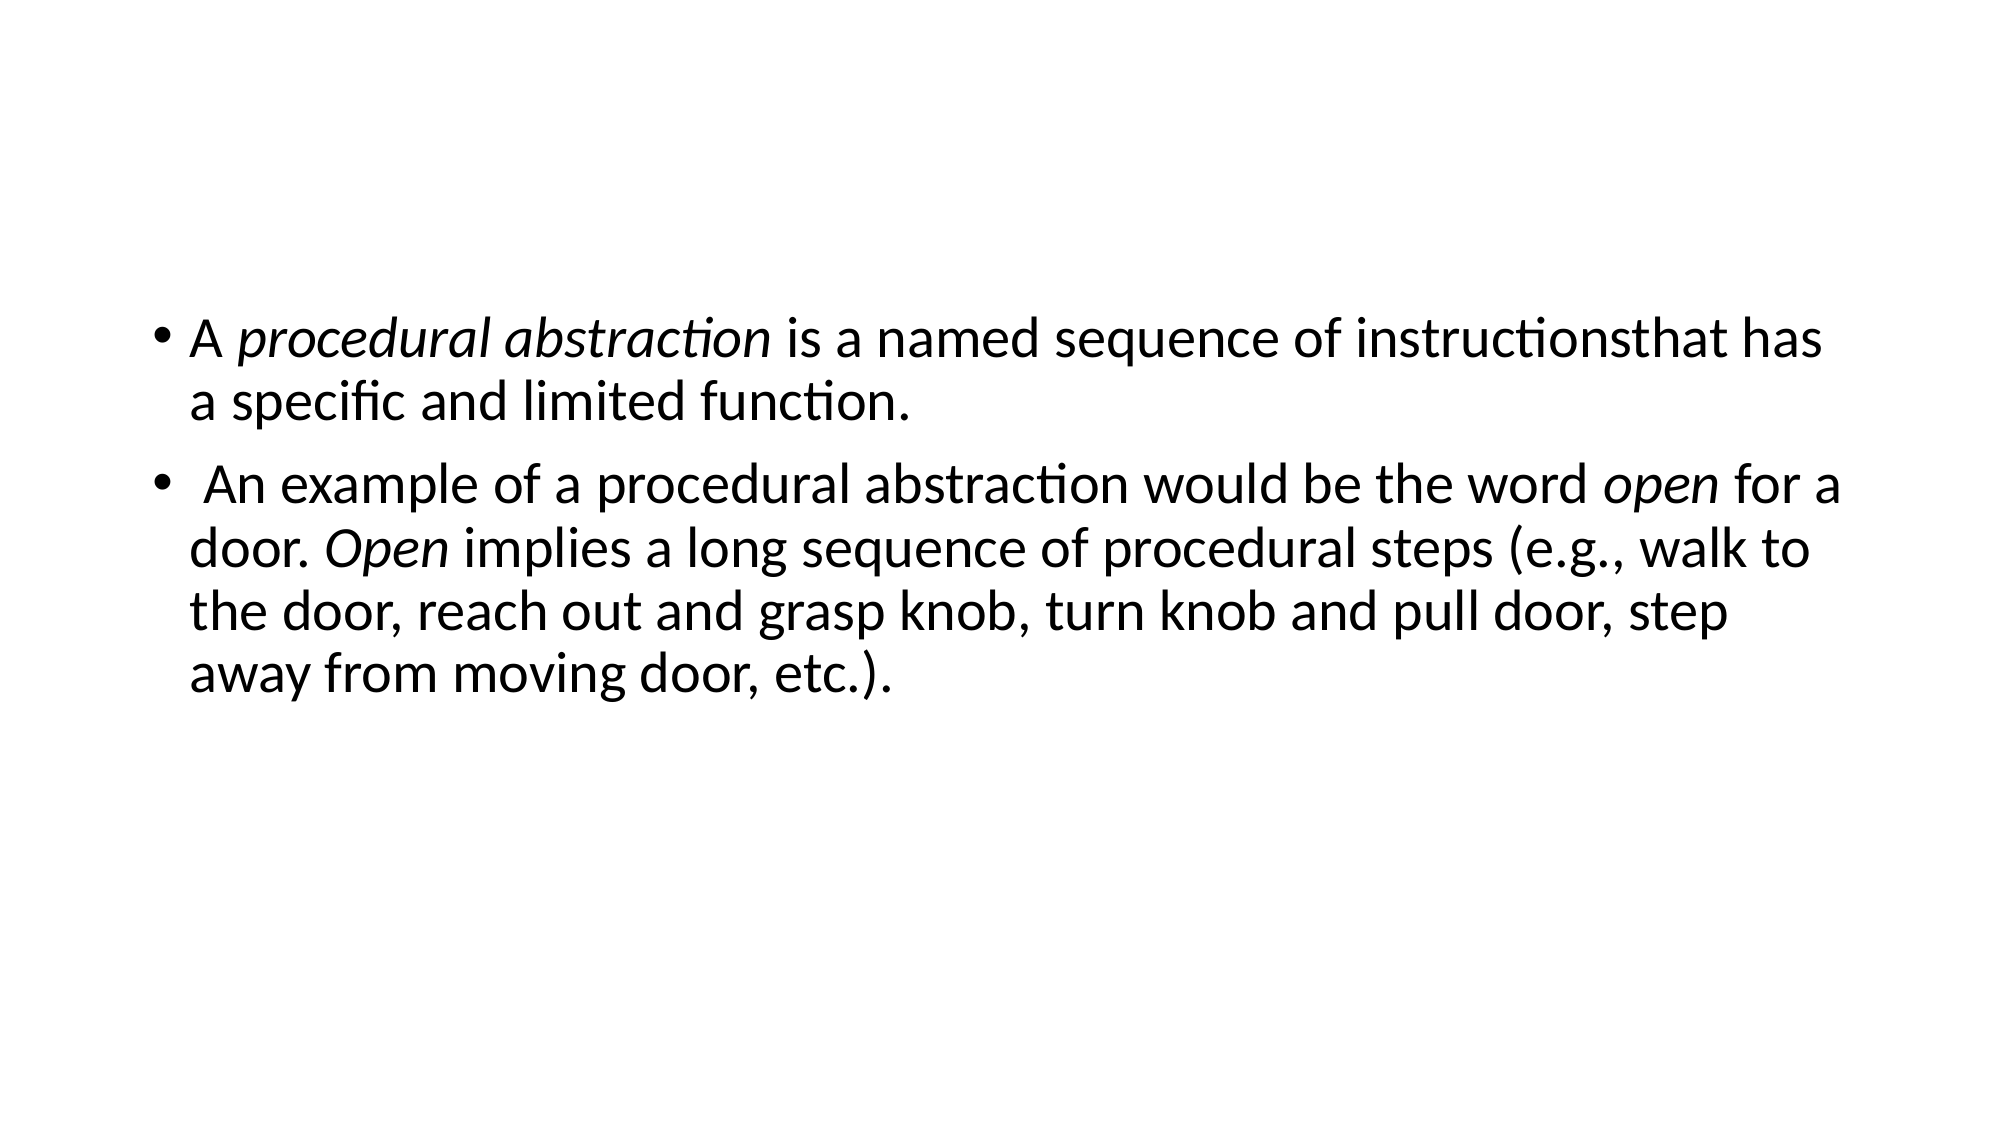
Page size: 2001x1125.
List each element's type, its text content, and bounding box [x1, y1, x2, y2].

list A procedural abstraction is a named sequence of instructionsthat has a specific and limited function. An example of a procedural abstraction would be the word open for a door. Open implies a long sequence of procedural steps (e.g., walk to the door, reach out and grasp knob, turn knob and pull door, step away from moving door, etc.). [137, 299, 1863, 1014]
